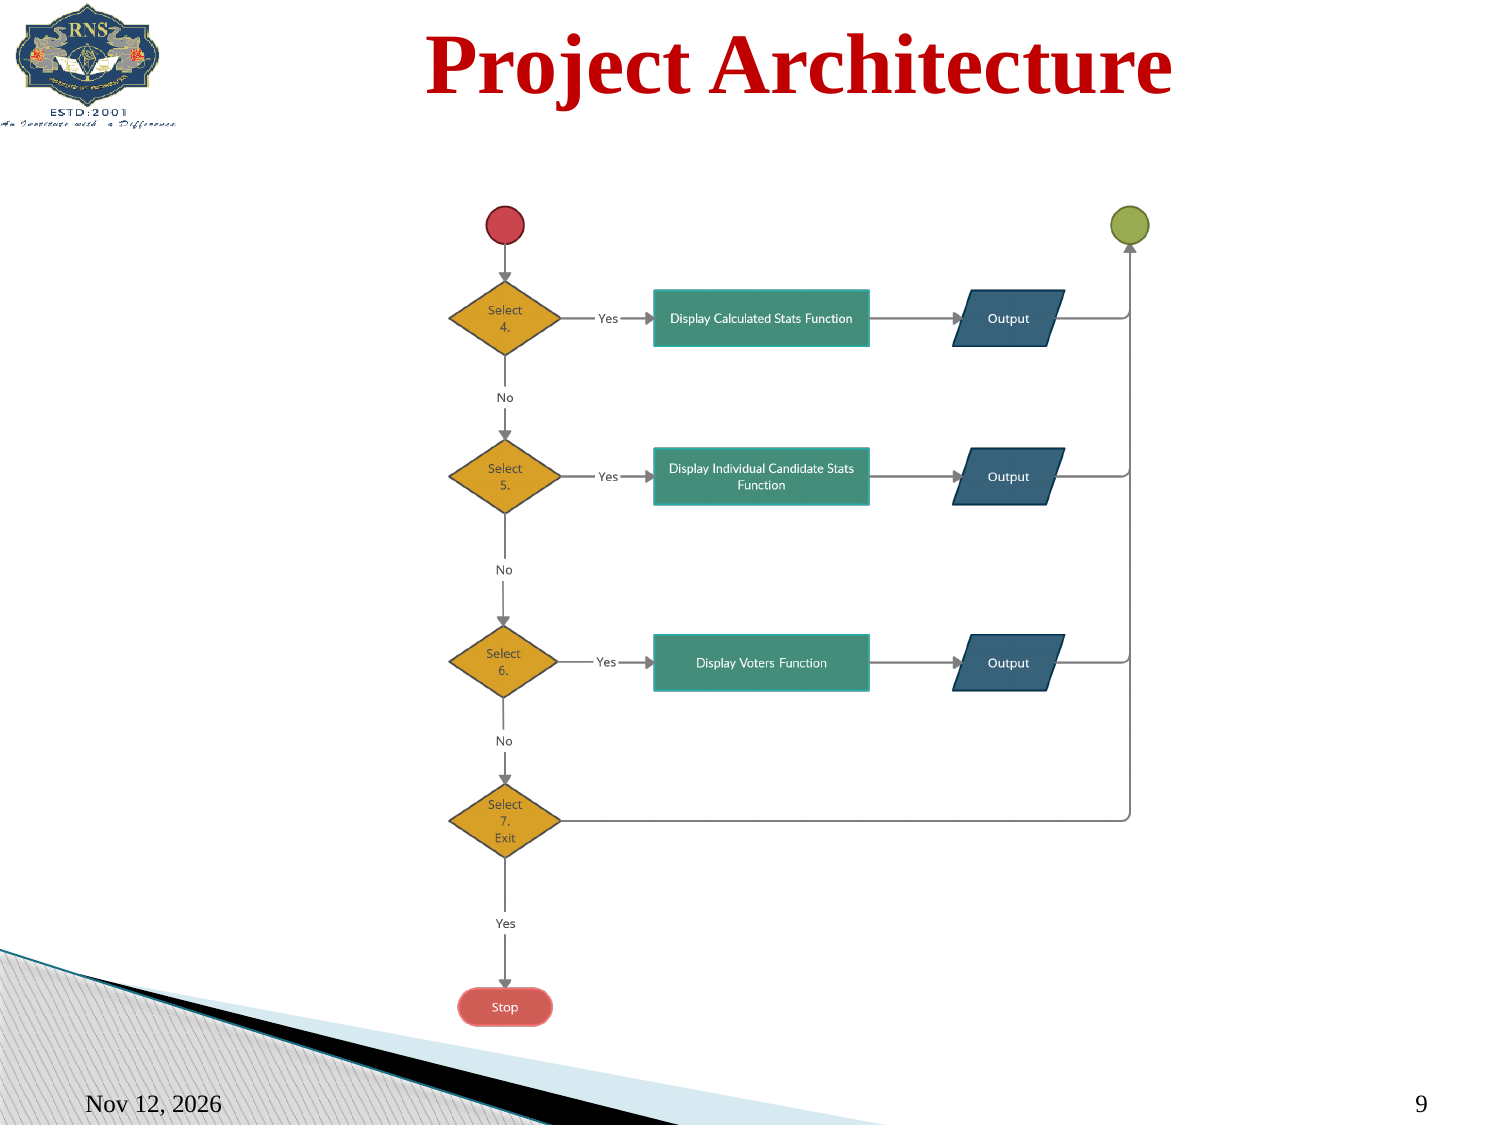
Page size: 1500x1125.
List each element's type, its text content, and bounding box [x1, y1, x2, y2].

title Project Architecture [187, 0, 1413, 119]
slide_number 19-Jan-21 [70, 1065, 386, 1125]
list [421, 163, 1167, 1045]
text_box [0, 0, 176, 129]
slide_number 9 [1382, 1065, 1443, 1125]
